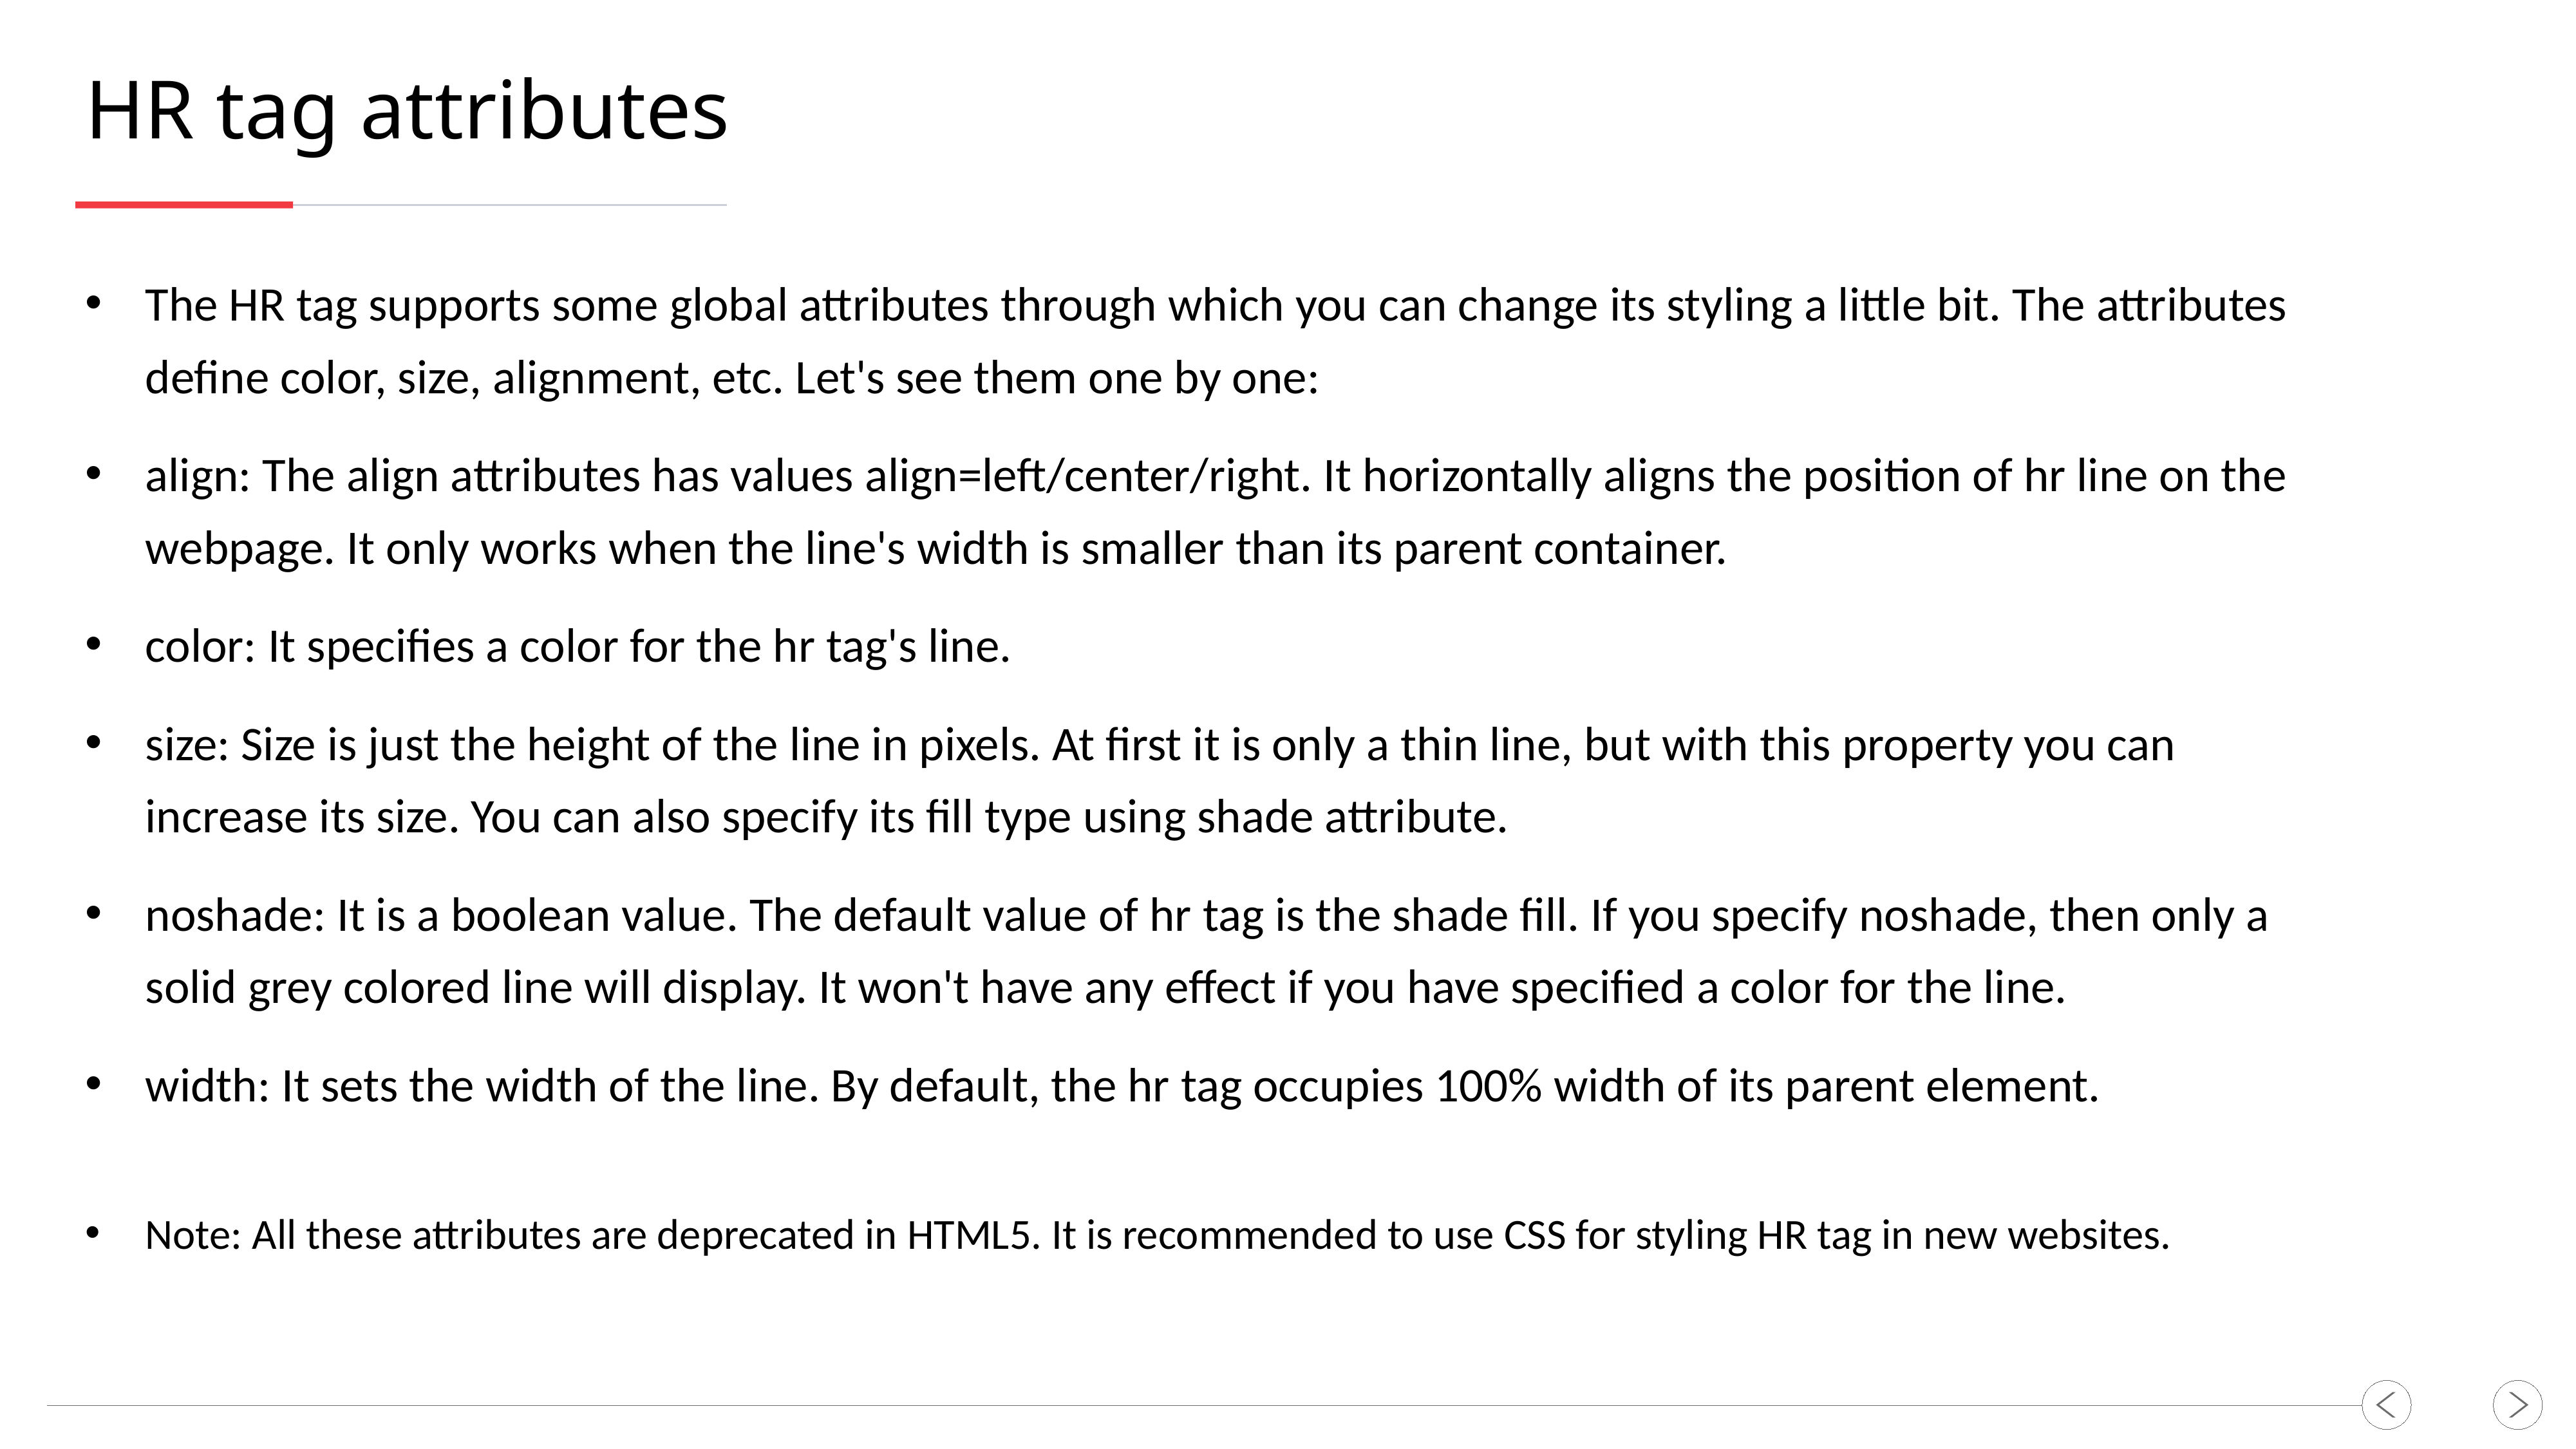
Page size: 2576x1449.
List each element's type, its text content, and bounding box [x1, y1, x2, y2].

list HR tag attributes [75, 56, 2496, 157]
list The HR tag supports some global attributes through which you can change its styling a little bit. The attributes define color, size, alignment, etc. Let's see them one by one: align: The align attributes has values align=left/center/right. It horizontally aligns the position of hr line on the webpage. It only works when the line's width is smaller than its parent container. color: It specifies a color for the hr tag's line. size: Size is just the height of the line in pixels. At first it is only a thin line, but with this property you can increase its size. You can also specify its fill type using shade attribute. noshade: It is a boolean value. The default value of hr tag is the shade fill. If you specify noshade, then only a solid grey colored line will display. It won't have any effect if you have specified a color for the line. width: It sets the width of the line. By default, the hr tag occupies 100% width of its parent element. Note: All these attributes are deprecated in HTML5. It is recommended to use CSS for styling HR tag in new websites. [75, 253, 2329, 1304]
